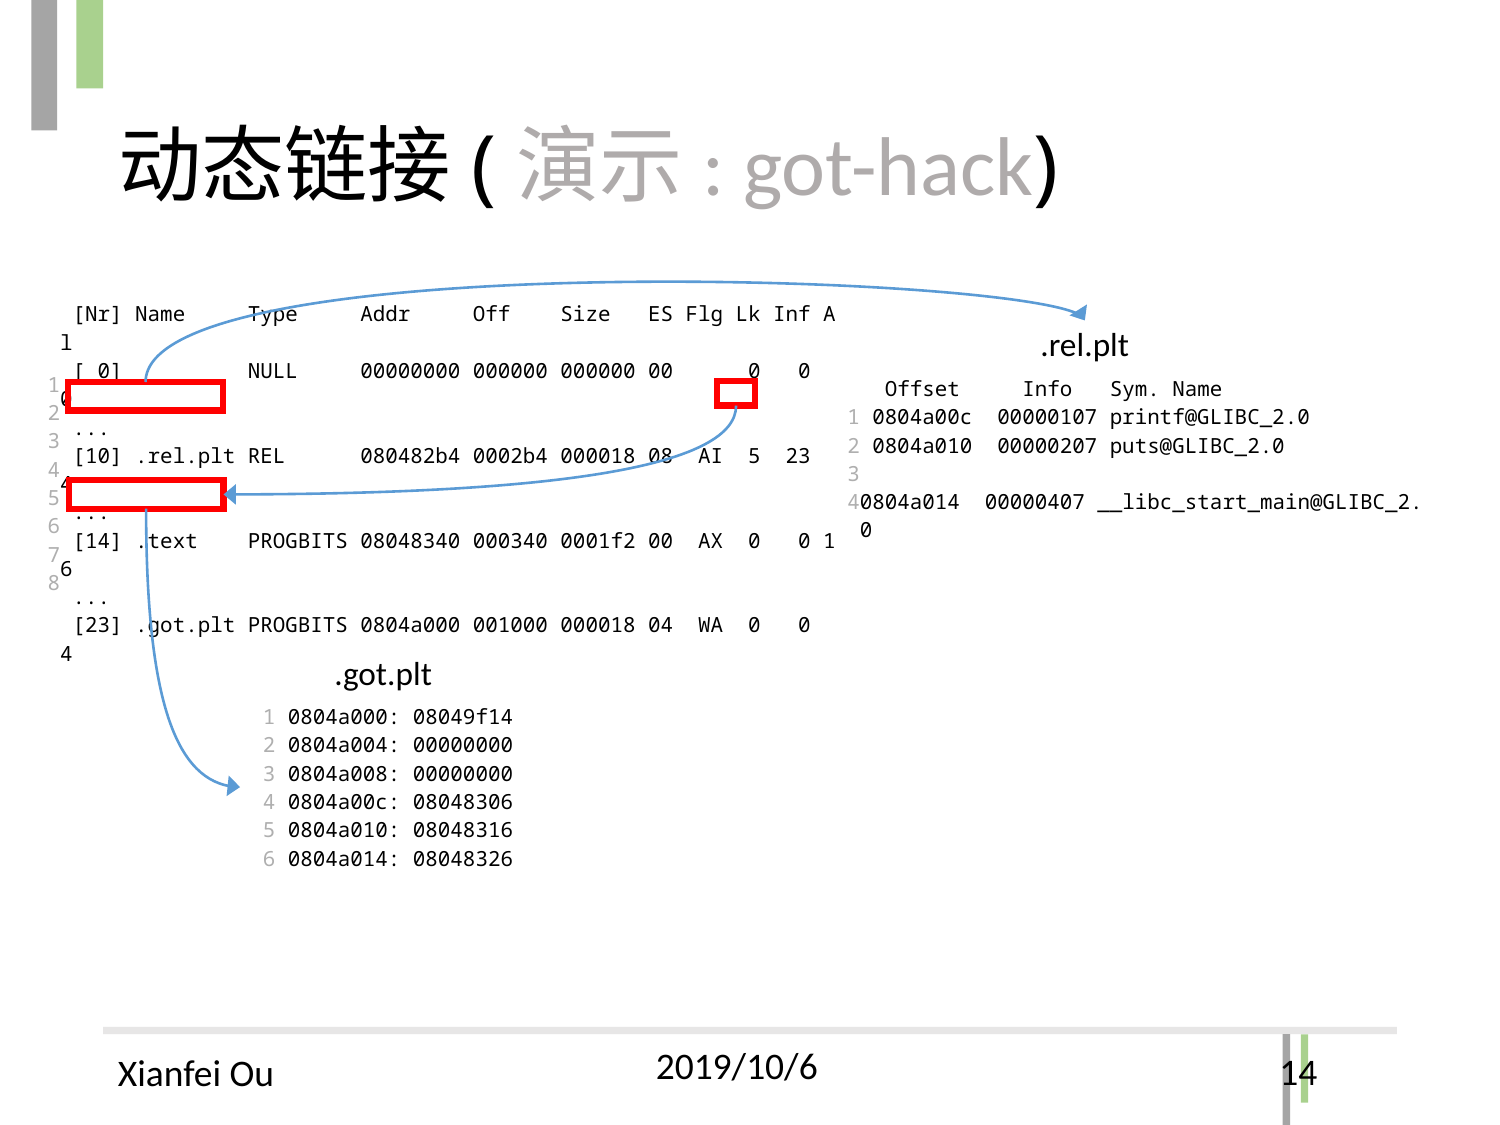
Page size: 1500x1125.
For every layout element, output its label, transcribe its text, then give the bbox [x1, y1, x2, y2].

table_header [Nr] Name Type Addr Off Size ES Flg Lk Inf Al [ 0] NULL 00000000 000000 000000 00 0 0 0 ... [10] .rel.plt REL 080482b4 0002b4 000018 08 AI 5 23 4 ... [14] .text PROGBITS 08048340 000340 0001f2 00 AX 0 0 16 ... [23] .got.plt PROGBITS 0804a000 001000 000018 04 WA 0 0 4 [525, 478, 584, 667]
text_box [717, 380, 756, 406]
title 动态链接(演示: got-hack) [103, 59, 584, 278]
table_header 0804a000: 08049f14 0804a004: 00000000 0804a008: 00000000 0804a00c: 08048306 0804a010: 08048316 0804a014: 08048326 [275, 702, 526, 872]
table_header 1 2 3 4 5 6 7 8 [36, 299, 60, 667]
table_header 1 2 3 4 [842, 374, 860, 544]
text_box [54, 600, 332, 695]
text_box [68, 480, 224, 509]
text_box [584, 0, 647, 821]
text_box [435, 193, 525, 707]
table_header [Nr] Name Type Addr Off Size ES Flg Lk Inf Al [ 0] NULL 00000000 000000 000000 00 0 0 0 ... [10] .rel.plt REL 080482b4 0002b4 000018 08 AI 5 23 4 ... [14] .text PROGBITS 08048340 000340 0001f2 00 AX 0 0 16 ... [23] .got.plt PROGBITS 0804a000 001000 000018 04 WA 0 0 4 [647, 299, 842, 667]
text_box .got.plt [301, 649, 435, 696]
text_box [68, 381, 223, 411]
title 动态链接(演示: got-hack) [647, 59, 1397, 278]
table_header [Nr] Name Type Addr Off Size ES Flg Lk Inf Al [ 0] NULL 00000000 000000 000000 00 0 0 0 ... [10] .rel.plt REL 080482b4 0002b4 000018 08 AI 5 23 4 ... [14] .text PROGBITS 08048340 000340 0001f2 00 AX 0 0 16 ... [23] .got.plt PROGBITS 0804a000 001000 000018 04 WA 0 0 4 [525, 299, 584, 481]
table_header Offset Info Sym. Name 0804a00c 00000107 printf@GLIBC_2.0 0804a010 00000207 puts@GLIBC_2.0 0804a014 00000407 __libc_start_main@GLIBC_2.0 [860, 374, 1425, 544]
table_header [Nr] Name Type Addr Off Size ES Flg Lk Inf Al [ 0] NULL 00000000 000000 000000 00 0 0 0 ... [10] .rel.plt REL 080482b4 0002b4 000018 08 AI 5 23 4 ... [14] .text PROGBITS 08048340 000340 0001f2 00 AX 0 0 16 ... [23] .got.plt PROGBITS 0804a000 001000 000018 04 WA 0 0 4 [60, 299, 435, 600]
table_header 1 2 3 4 5 6 [240, 702, 275, 872]
table_header [Nr] Name Type Addr Off Size ES Flg Lk Inf Al [ 0] NULL 00000000 000000 000000 00 0 0 0 ... [10] .rel.plt REL 080482b4 0002b4 000018 08 AI 5 23 4 ... [14] .text PROGBITS 08048340 000340 0001f2 00 AX 0 0 16 ... [23] .got.plt PROGBITS 0804a000 001000 000018 04 WA 0 0 4 [148, 491, 435, 649]
text_box .rel.plt [1002, 319, 1167, 367]
